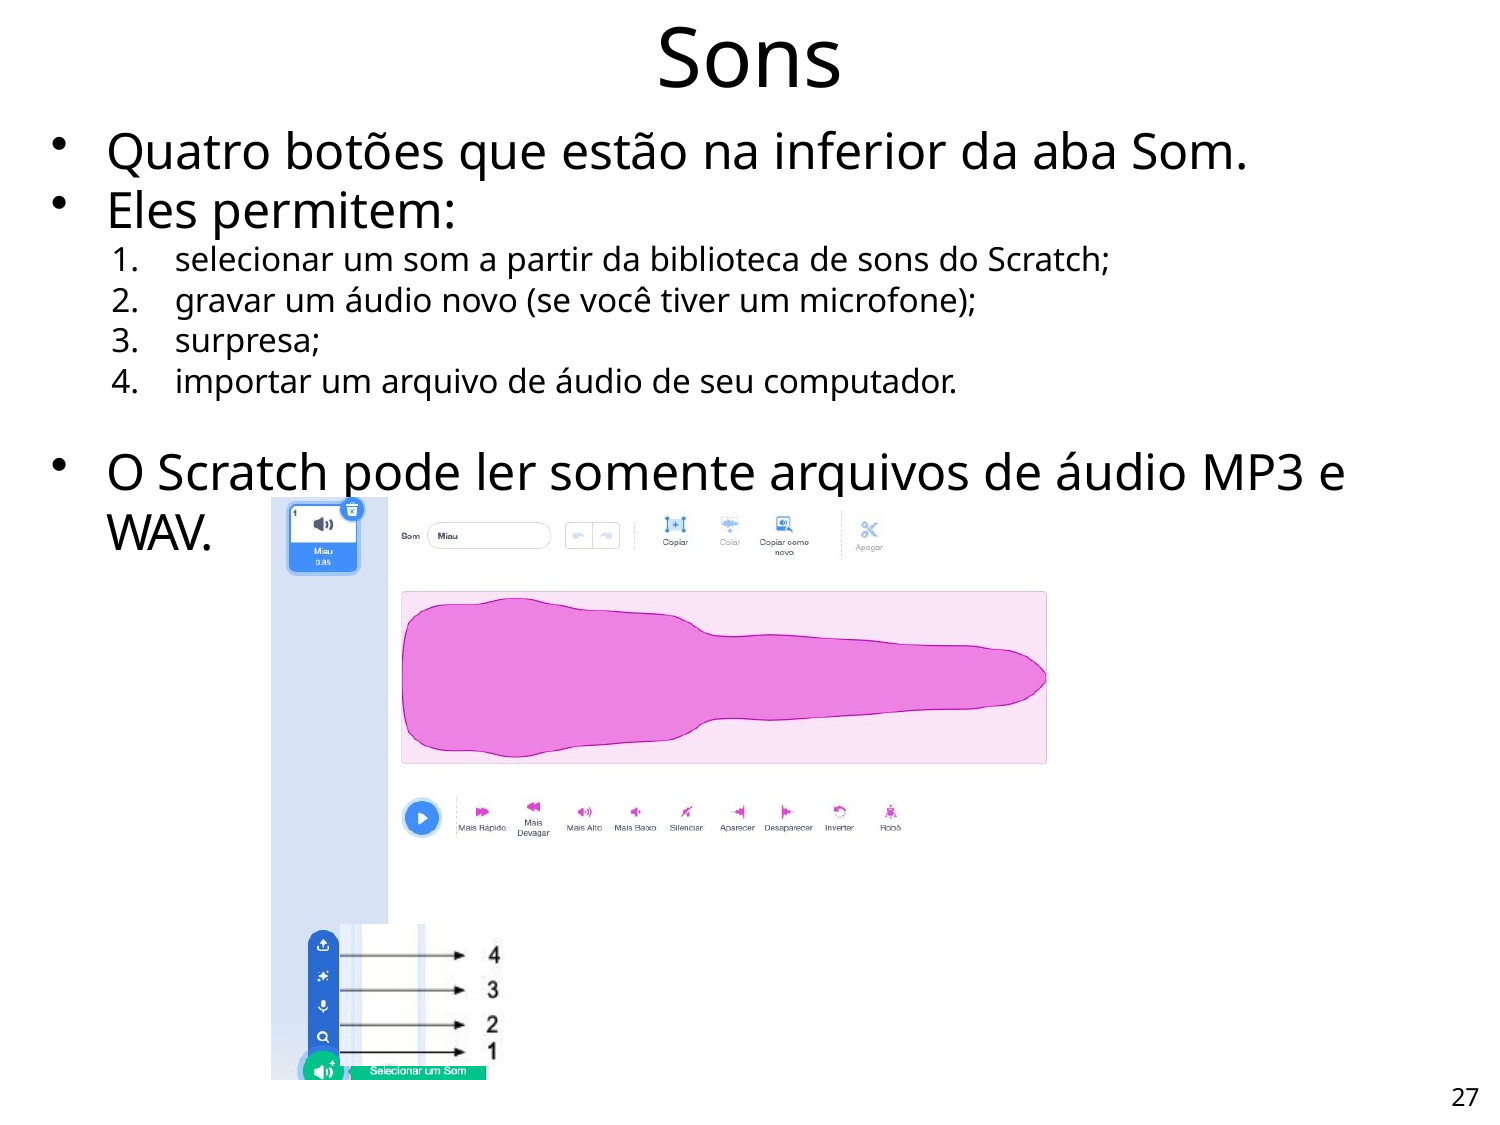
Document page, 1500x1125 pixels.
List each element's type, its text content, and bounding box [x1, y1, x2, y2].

slide_number 27 [1444, 1085, 1486, 1125]
text_box Quatro botões que estão na inferior da aba Som. Eles permitem: selecionar um som a partir da biblioteca de sons do Scratch; gravar um áudio novo (se você tiver um microfone); surpresa; importar um arquivo de áudio de seu computador. O Scratch pode ler somente arquivos de áudio MP3 e WAV. [48, 118, 1428, 561]
title Sons [654, 2, 849, 118]
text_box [270, 496, 1057, 1081]
